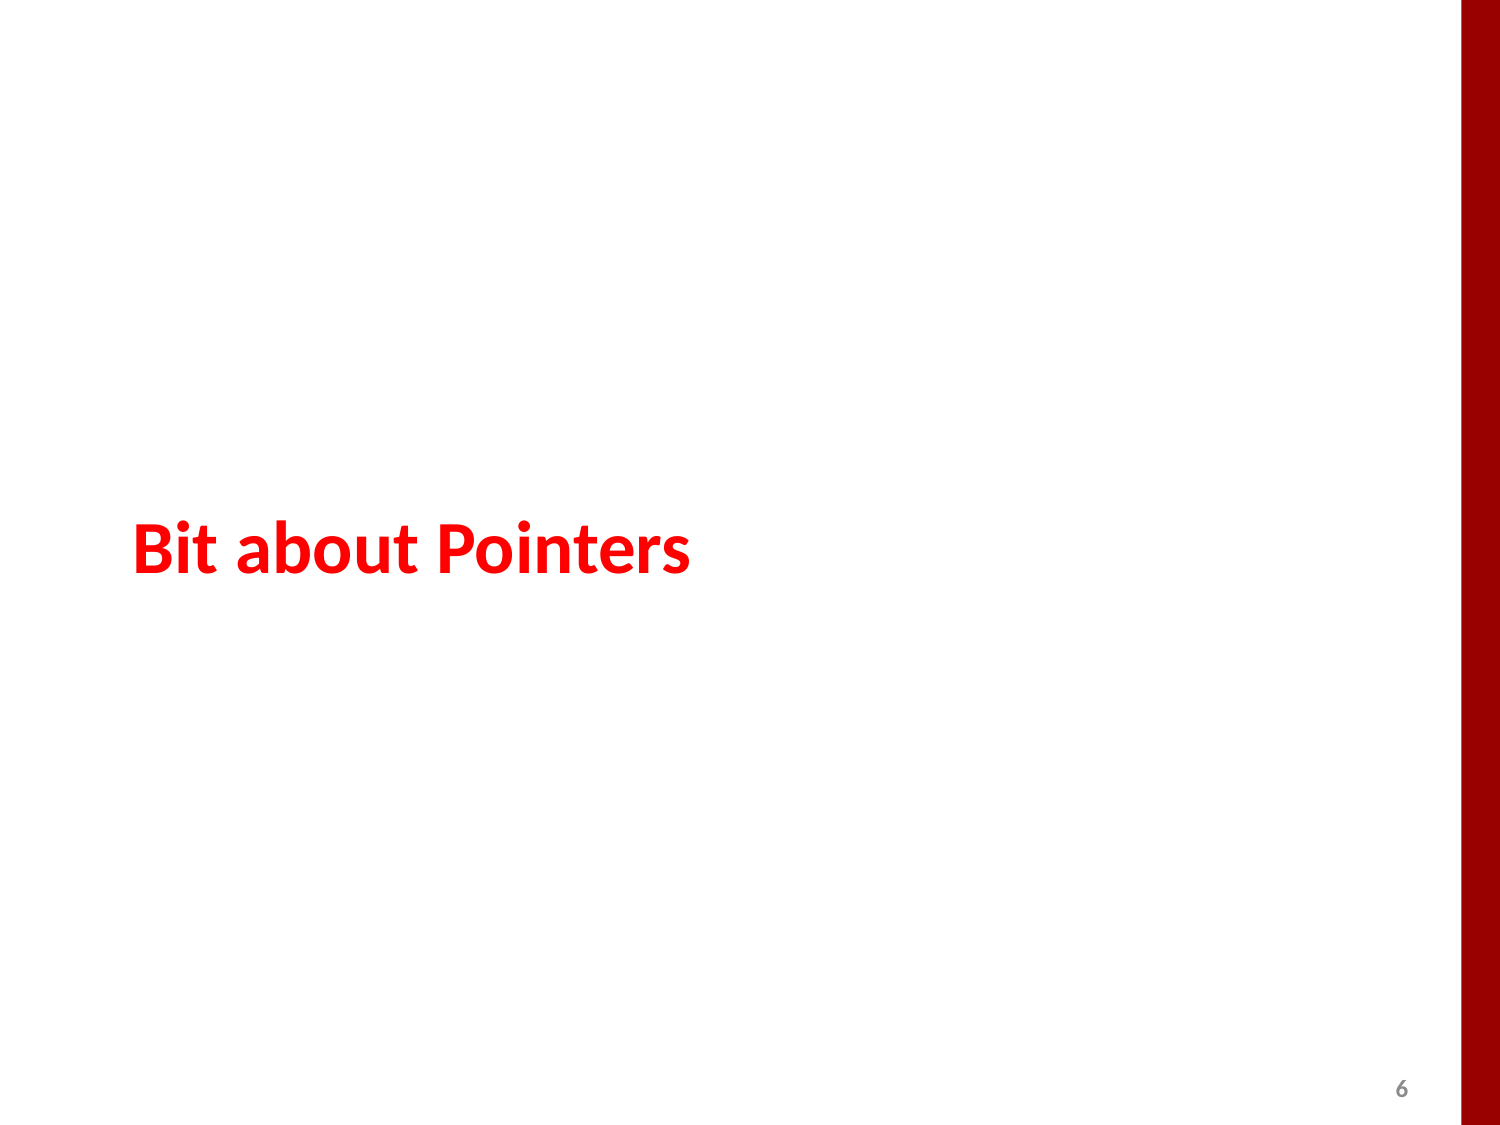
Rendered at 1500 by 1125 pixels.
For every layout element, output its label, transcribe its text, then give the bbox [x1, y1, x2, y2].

title Bit about Pointers [100, 467, 1376, 710]
